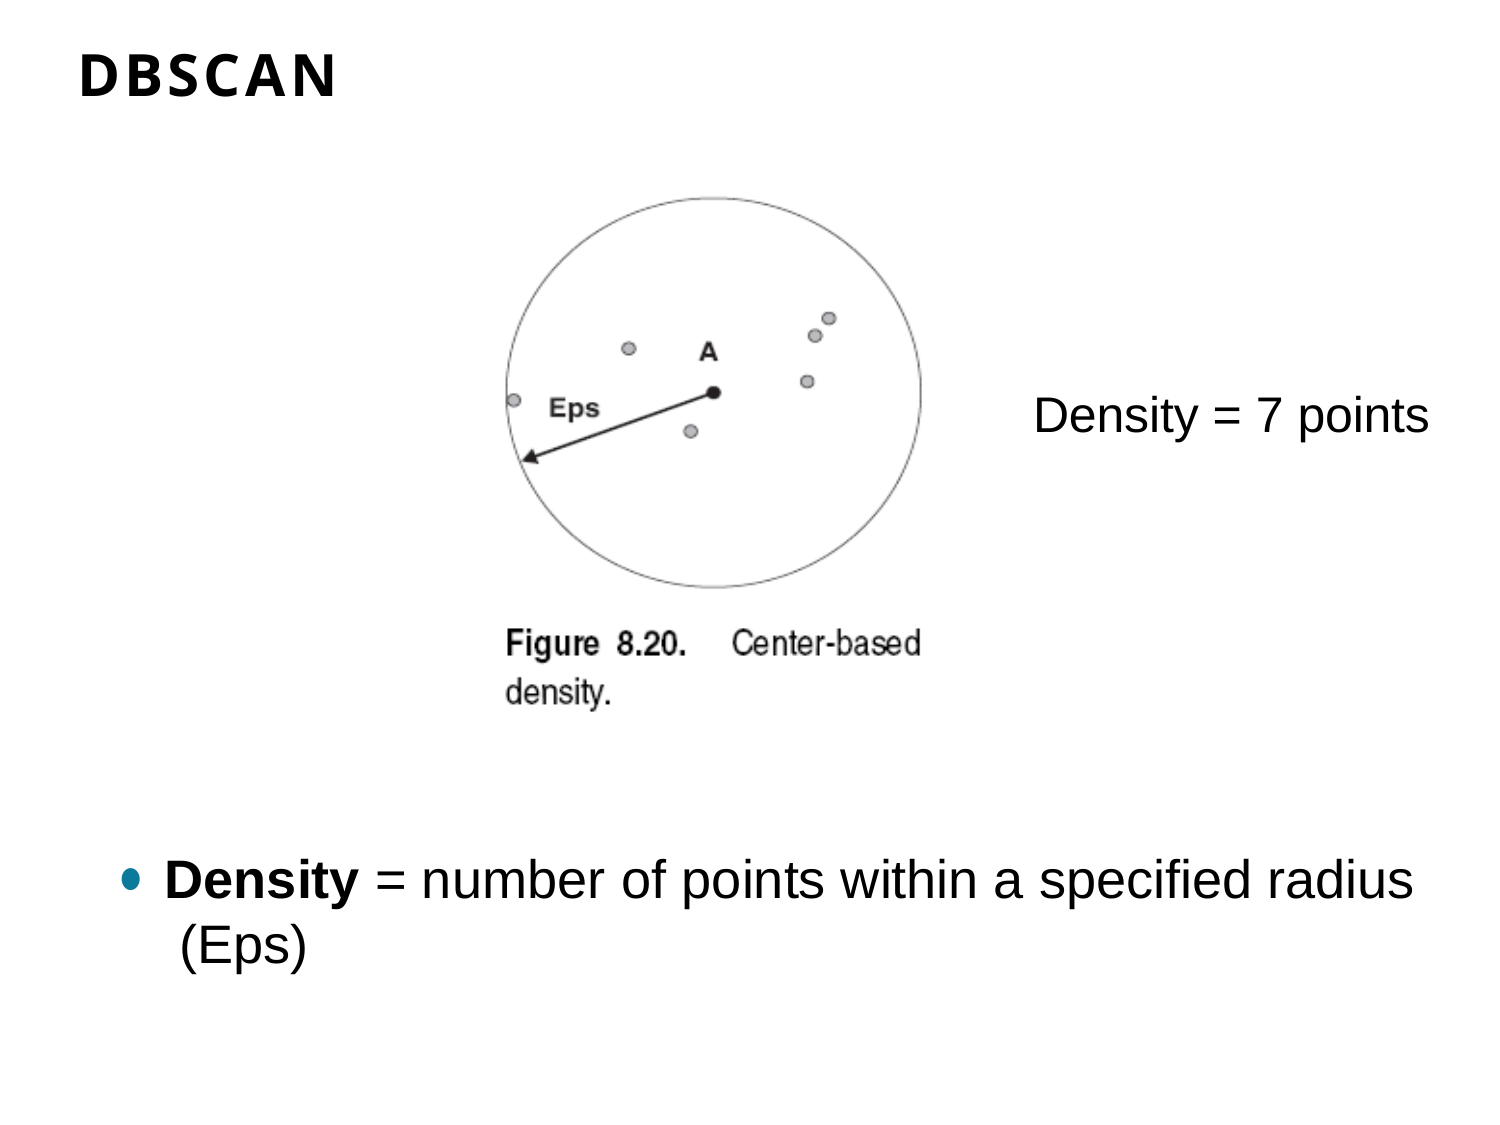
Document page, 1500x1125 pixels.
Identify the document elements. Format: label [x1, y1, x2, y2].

text_box [1031, 382, 1434, 443]
text_box [406, 227, 949, 759]
text_box [117, 844, 1420, 975]
title [75, 26, 1425, 227]
